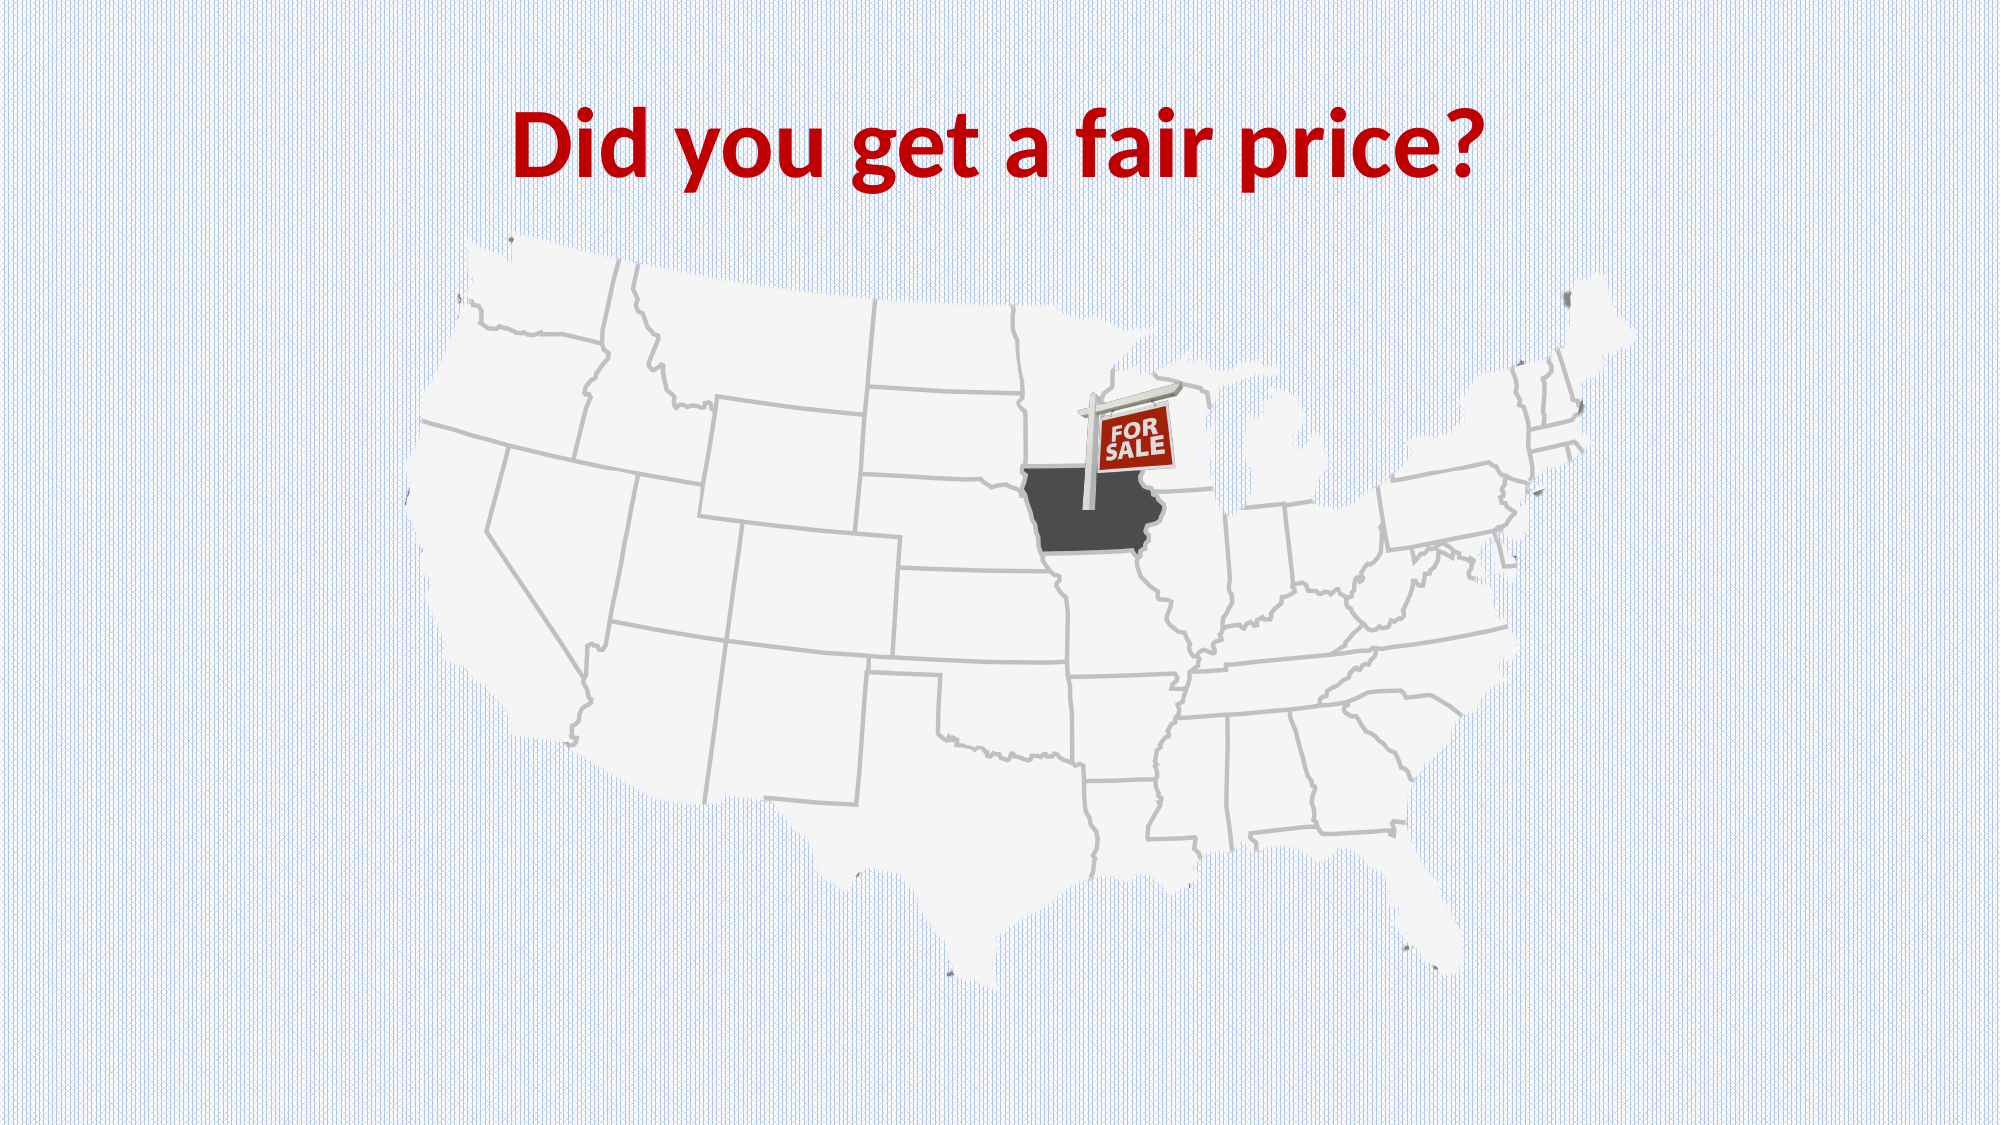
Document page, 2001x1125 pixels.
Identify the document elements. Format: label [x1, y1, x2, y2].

text_box [267, 70, 1733, 1024]
